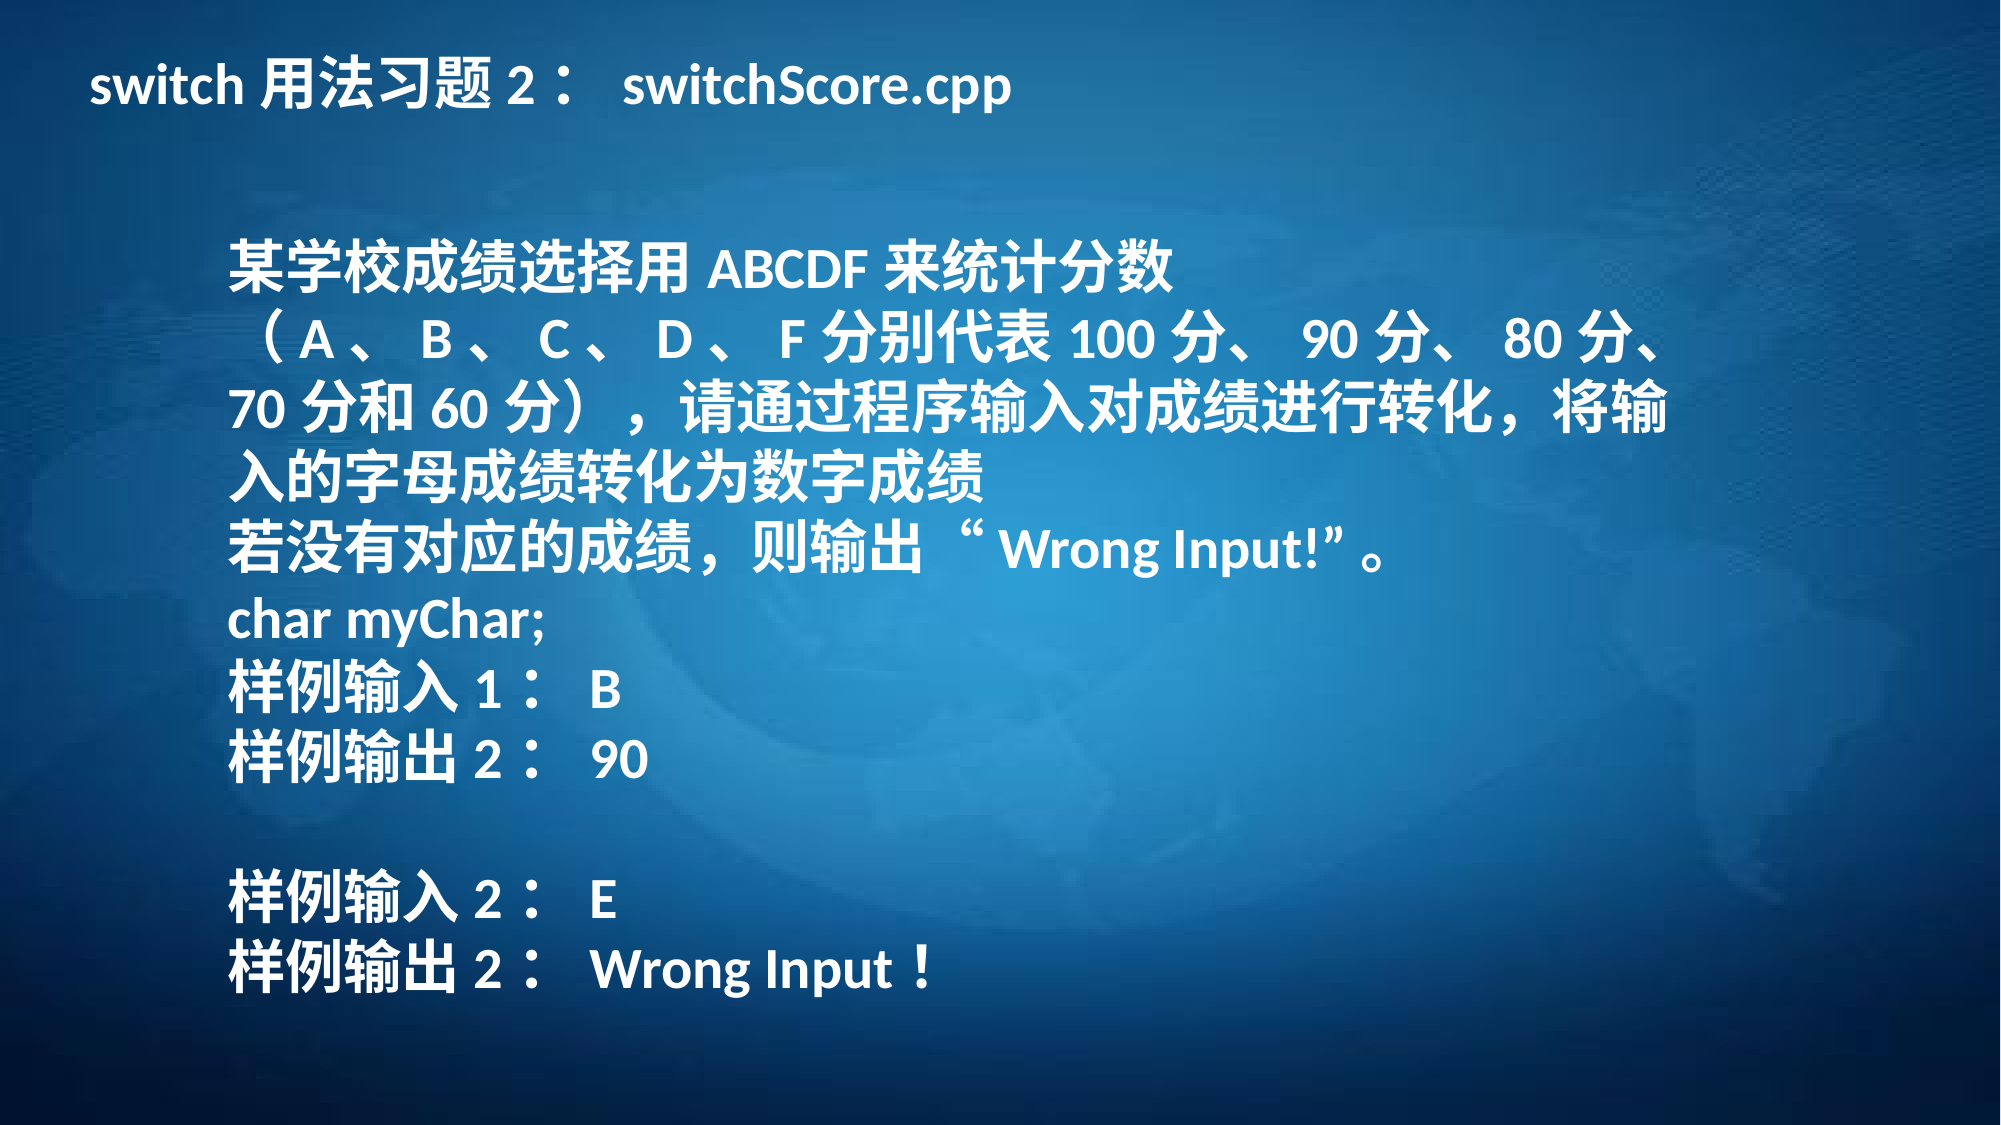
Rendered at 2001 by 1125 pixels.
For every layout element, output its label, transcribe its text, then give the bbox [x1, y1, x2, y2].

picture [0, 0, 2001, 1125]
text_box 某学校成绩选择用ABCDF来统计分数（A、B、C、D、F分别代表100分、90分、80分、70分和60分），请通过程序输入对成绩进行转化，将输入的字母成绩转化为数字成绩 若没有对应的成绩，则输出“Wrong Input!”。 char myChar; 样例输入1：B 样例输出2：90 样例输入2：E 样例输出2：Wrong Input！ [212, 222, 1723, 1008]
text_box switch用法习题2：switchScore.cpp [74, 38, 1176, 124]
